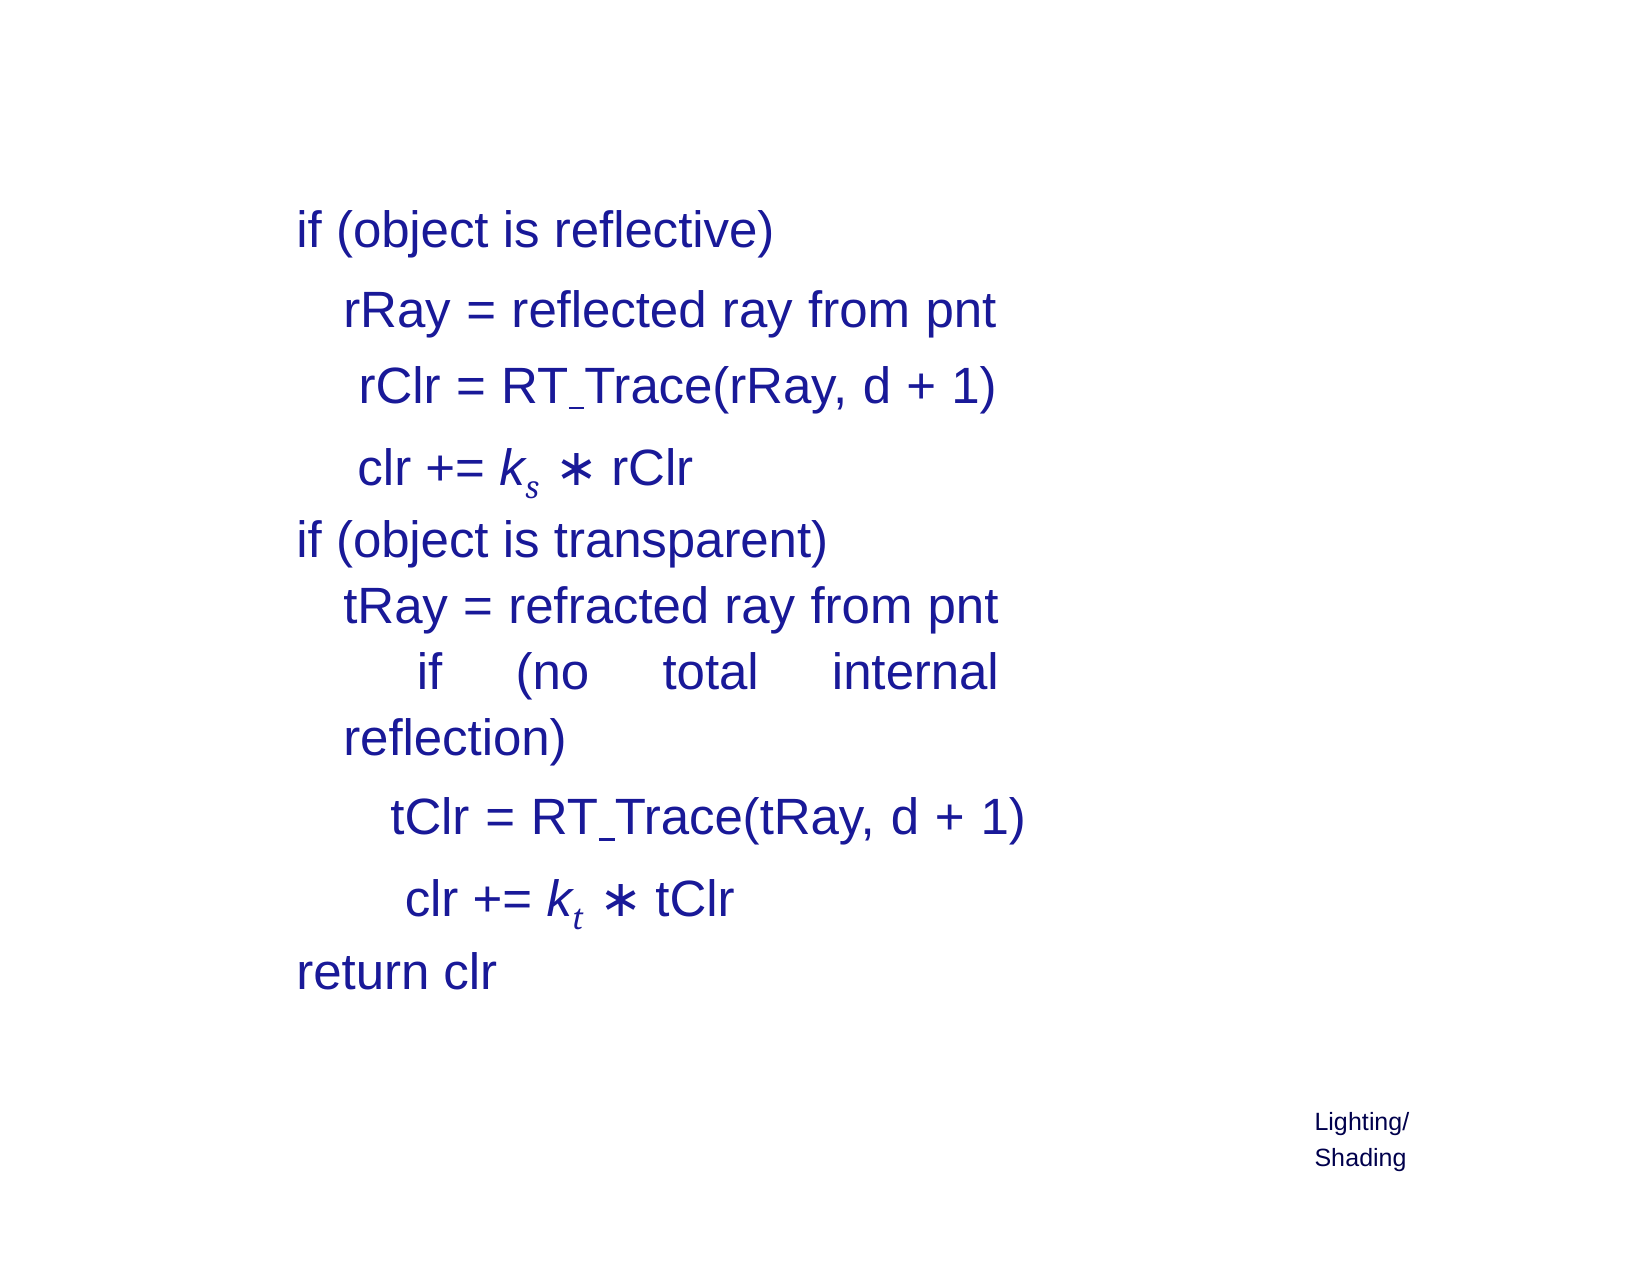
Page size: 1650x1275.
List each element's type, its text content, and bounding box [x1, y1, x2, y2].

slide_number Lighting/Shading [1312, 1100, 1502, 1275]
text_box if (object is reflective) rRay = reflected ray from pnt rClr = RT Trace(rRay, d + 1) clr += ks ∗ rClr if (object is transparent) tRay = refracted ray from pnt if (no total internal reflection) tClr = RT Trace(tRay, d + 1) clr += kt ∗ tClr return clr [290, 189, 1032, 1000]
